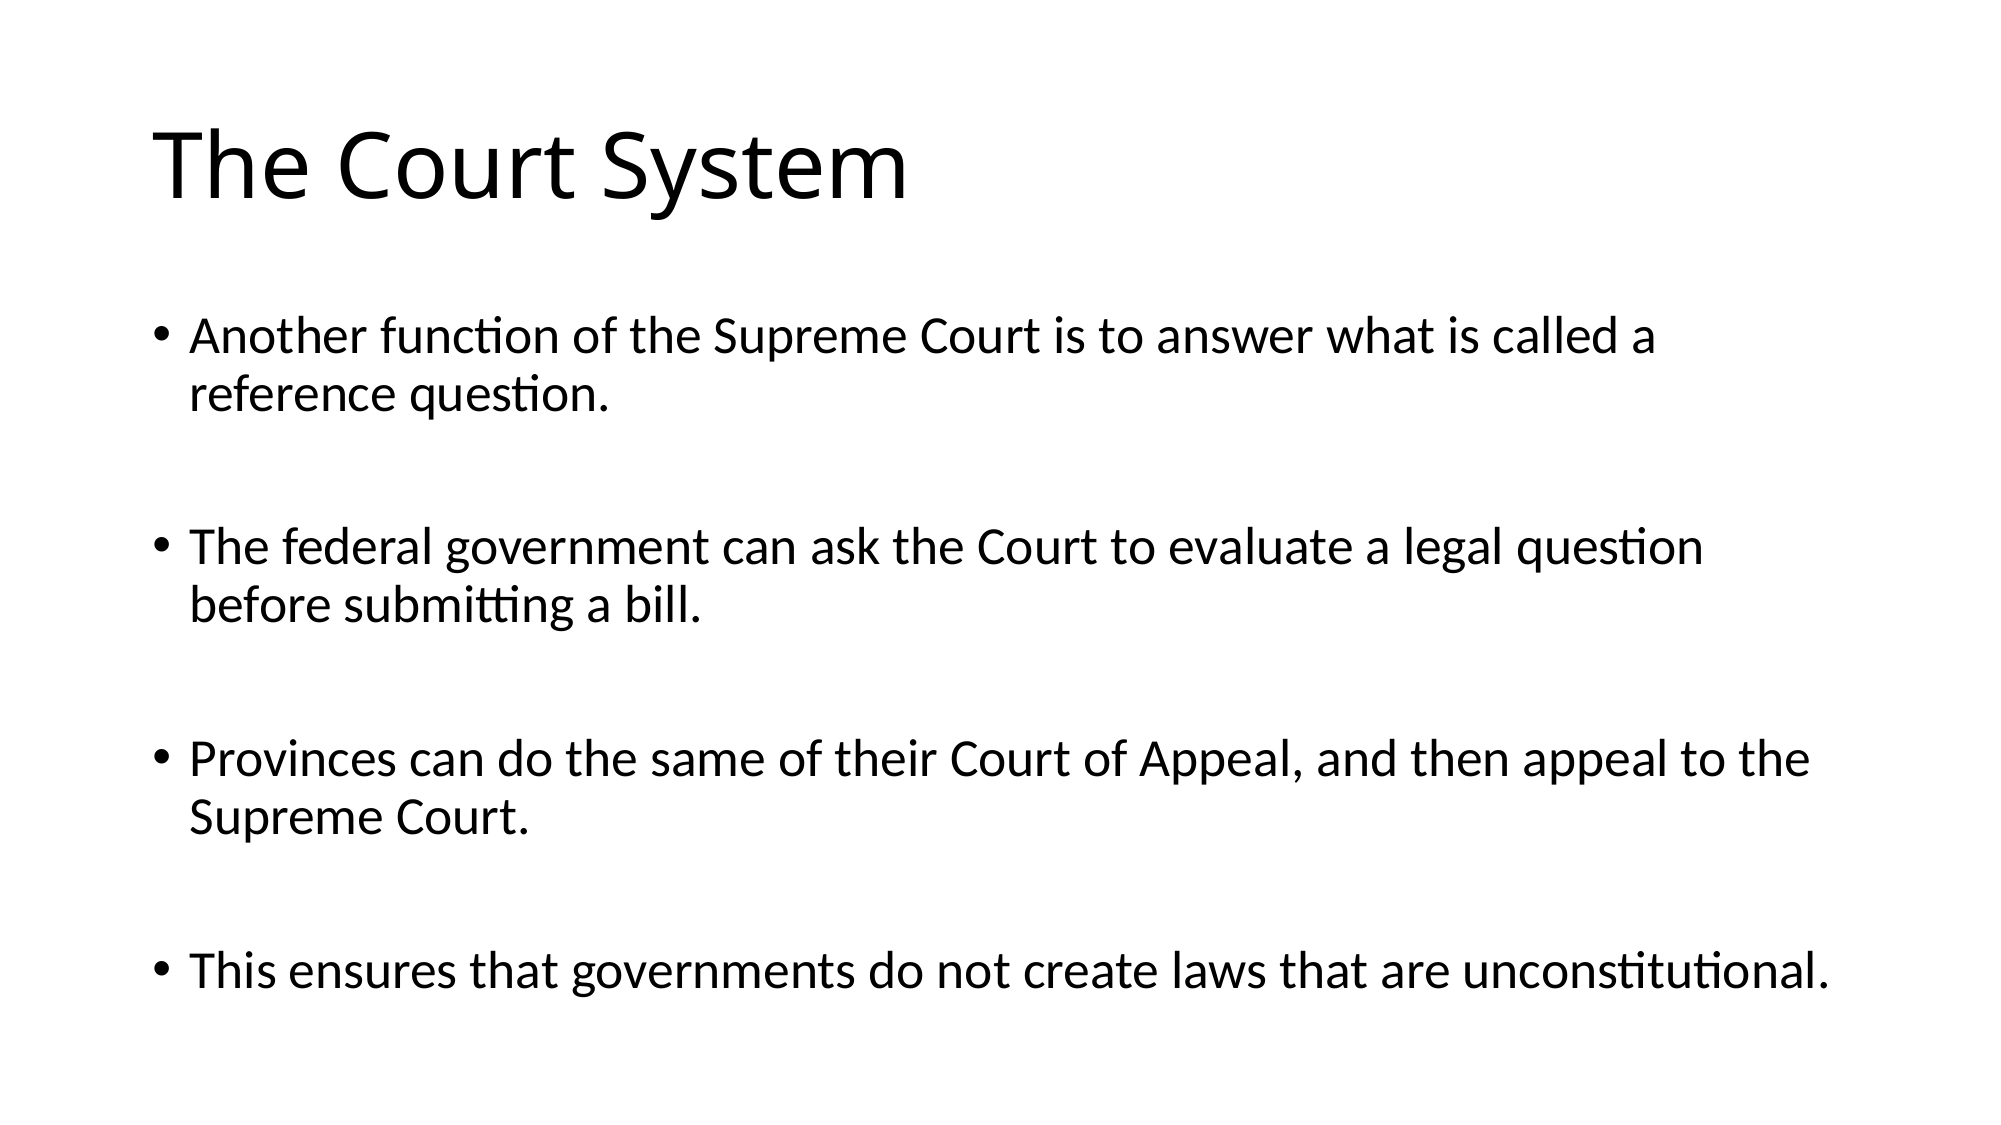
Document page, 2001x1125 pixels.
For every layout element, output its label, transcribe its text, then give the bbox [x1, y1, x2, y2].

title The Court System [137, 59, 1863, 278]
list Another function of the Supreme Court is to answer what is called a reference question. The federal government can ask the Court to evaluate a legal question before submitting a bill. Provinces can do the same of their Court of Appeal, and then appeal to the Supreme Court. This ensures that governments do not create laws that are unconstitutional. [137, 299, 1863, 1014]
